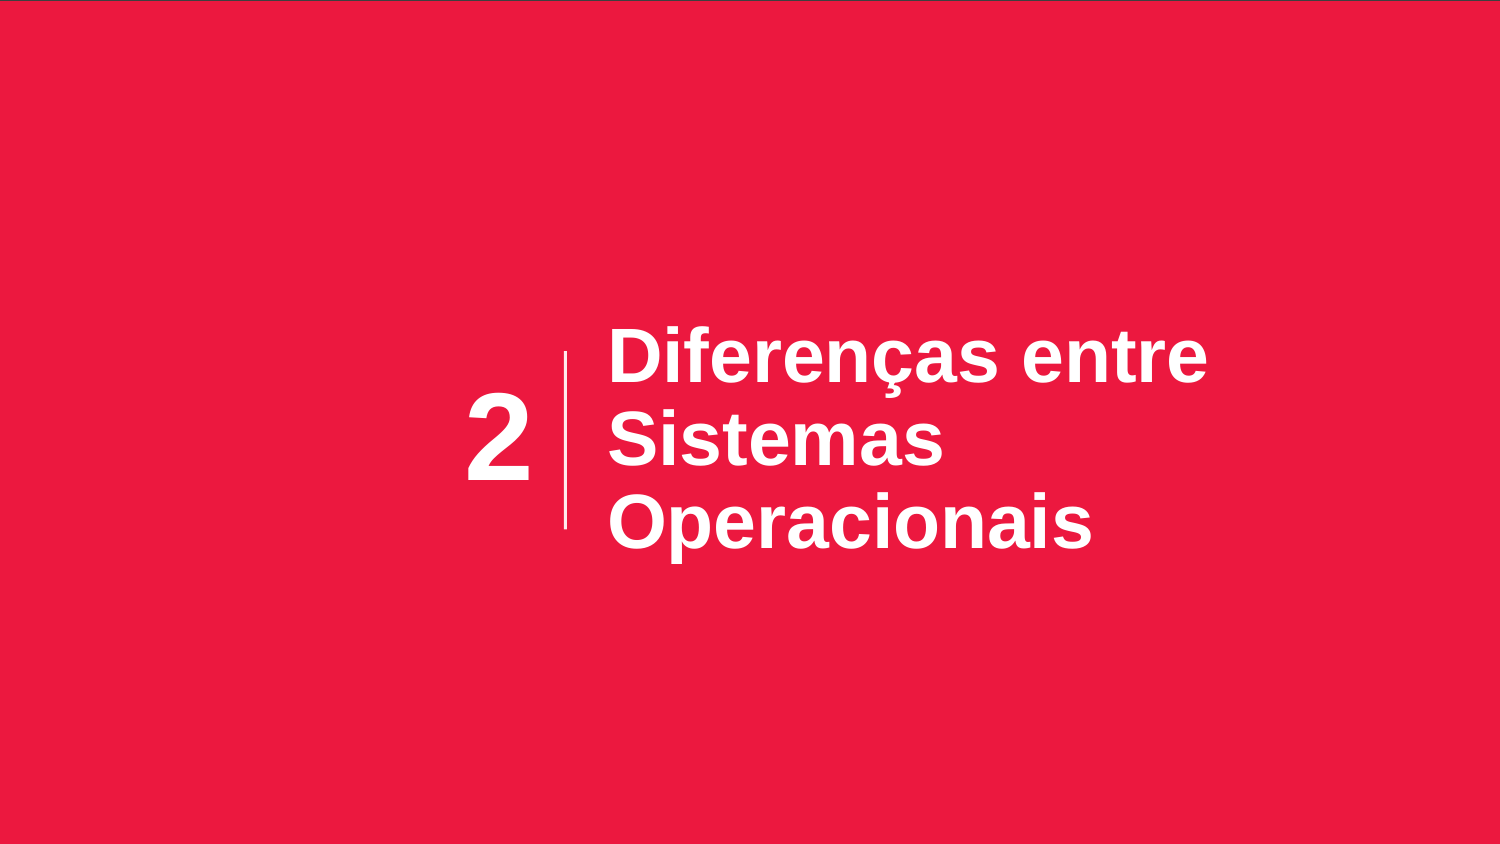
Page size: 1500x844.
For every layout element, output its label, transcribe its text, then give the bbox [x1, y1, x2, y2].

text_box 2 [449, 360, 540, 521]
text_box [563, 351, 567, 530]
text_box Diferenças entre Sistemas Operacionais [592, 245, 1381, 636]
